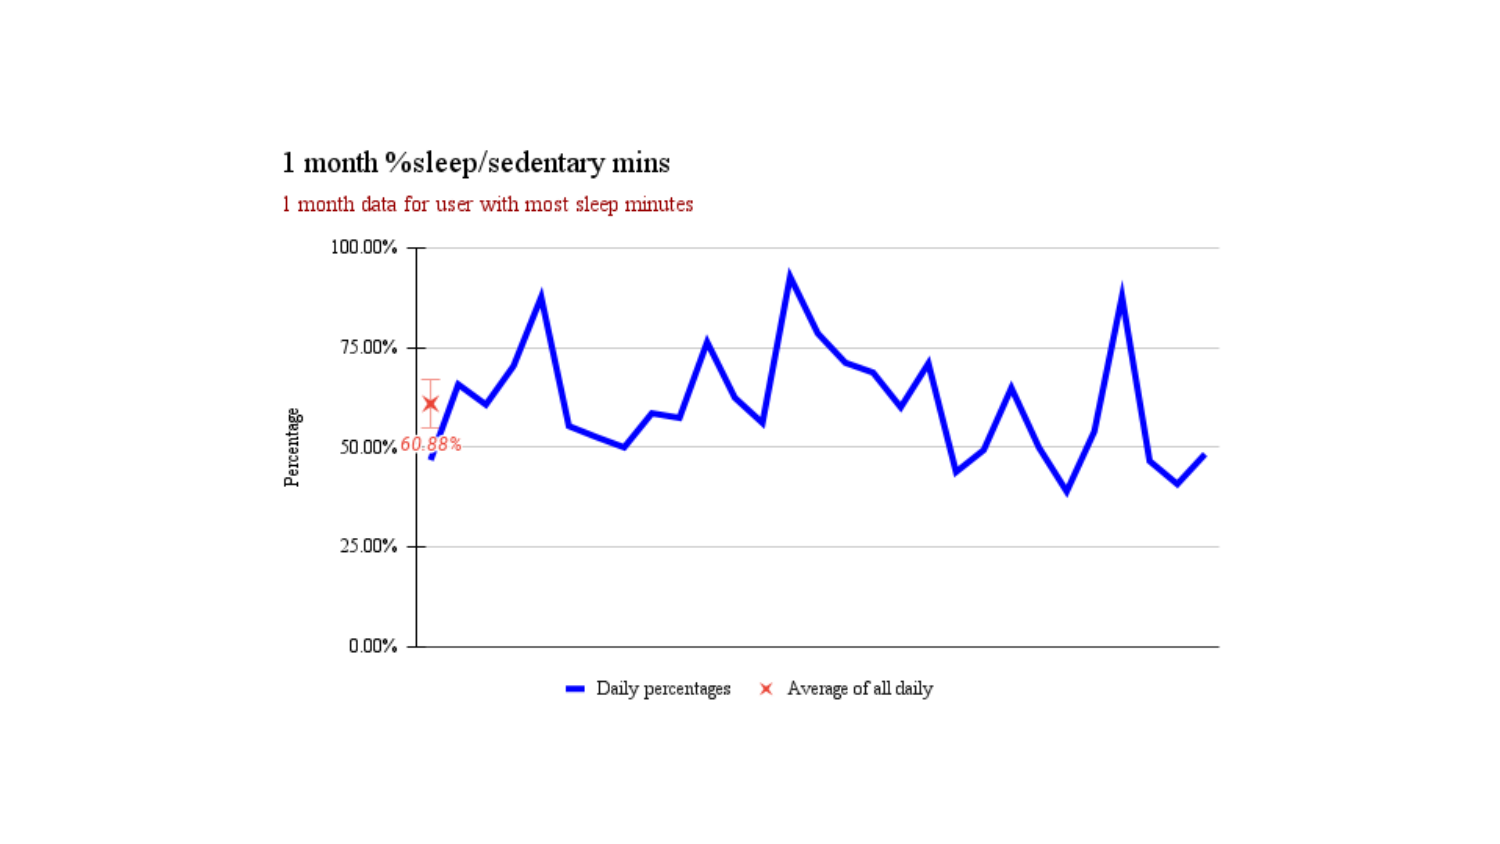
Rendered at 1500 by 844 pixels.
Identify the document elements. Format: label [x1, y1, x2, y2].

picture [250, 113, 1250, 731]
